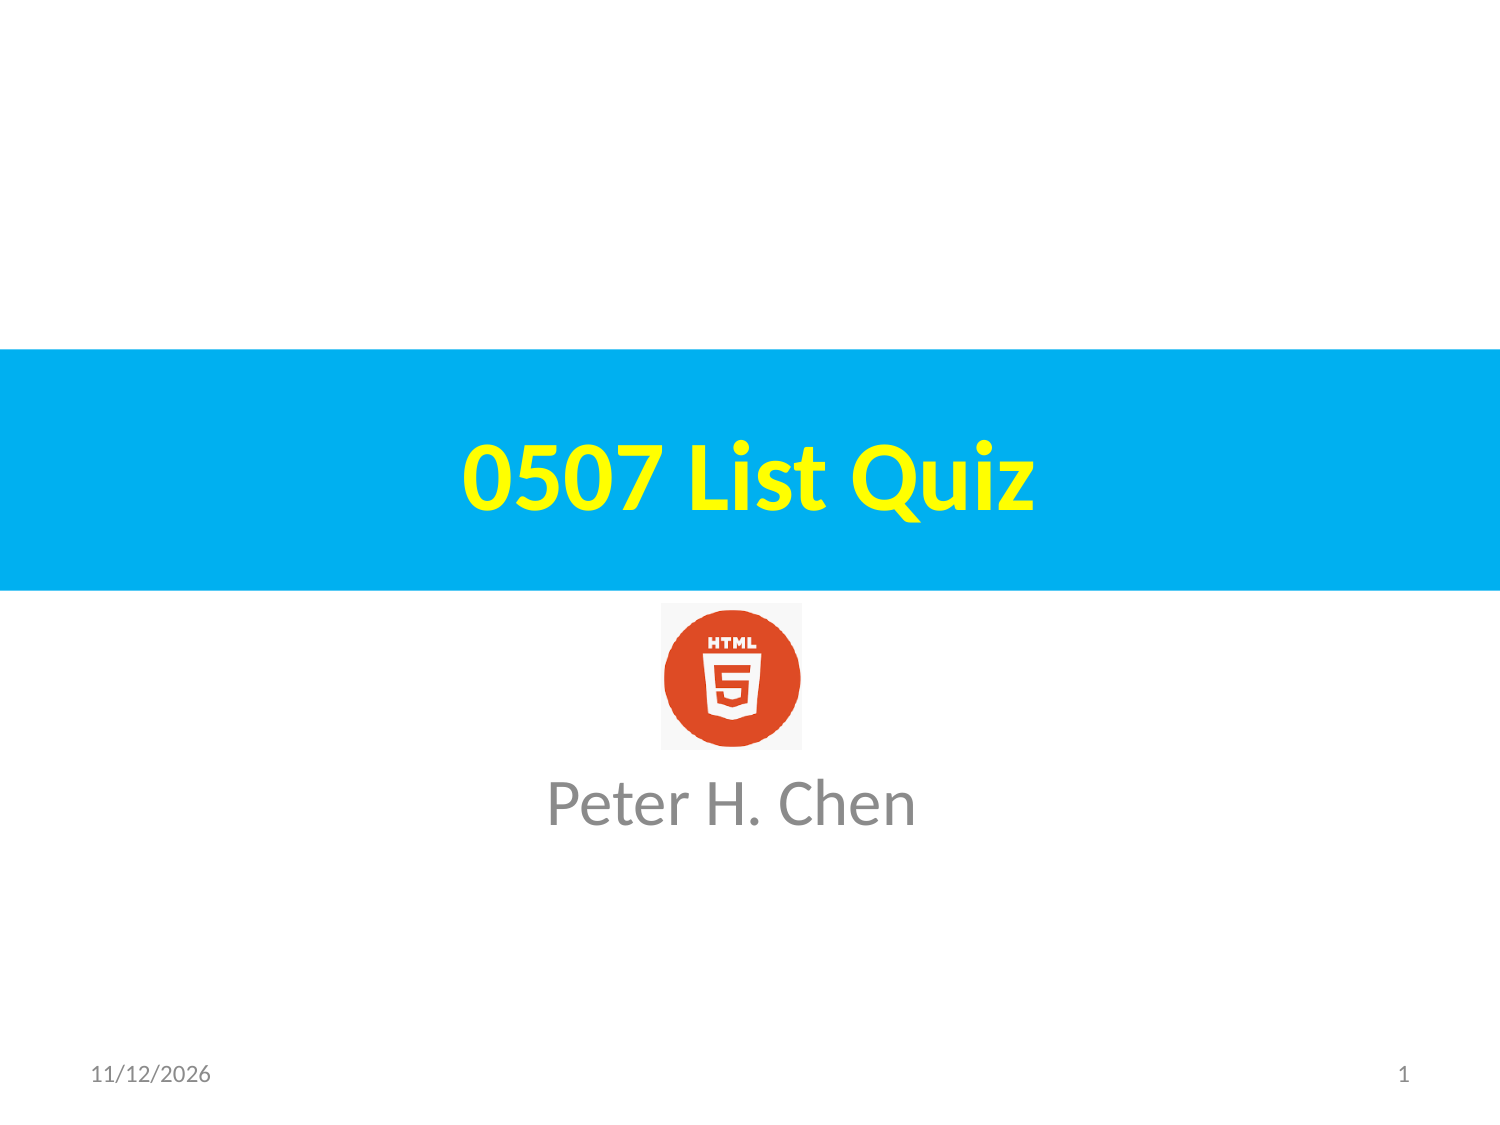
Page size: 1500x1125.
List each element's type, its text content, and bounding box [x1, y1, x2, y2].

title 0507 List Quiz [0, 349, 1500, 591]
subtitle Peter H. Chen [206, 751, 1257, 866]
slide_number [75, 1042, 425, 1103]
slide_number 1 [1074, 1042, 1425, 1103]
picture [661, 603, 803, 750]
